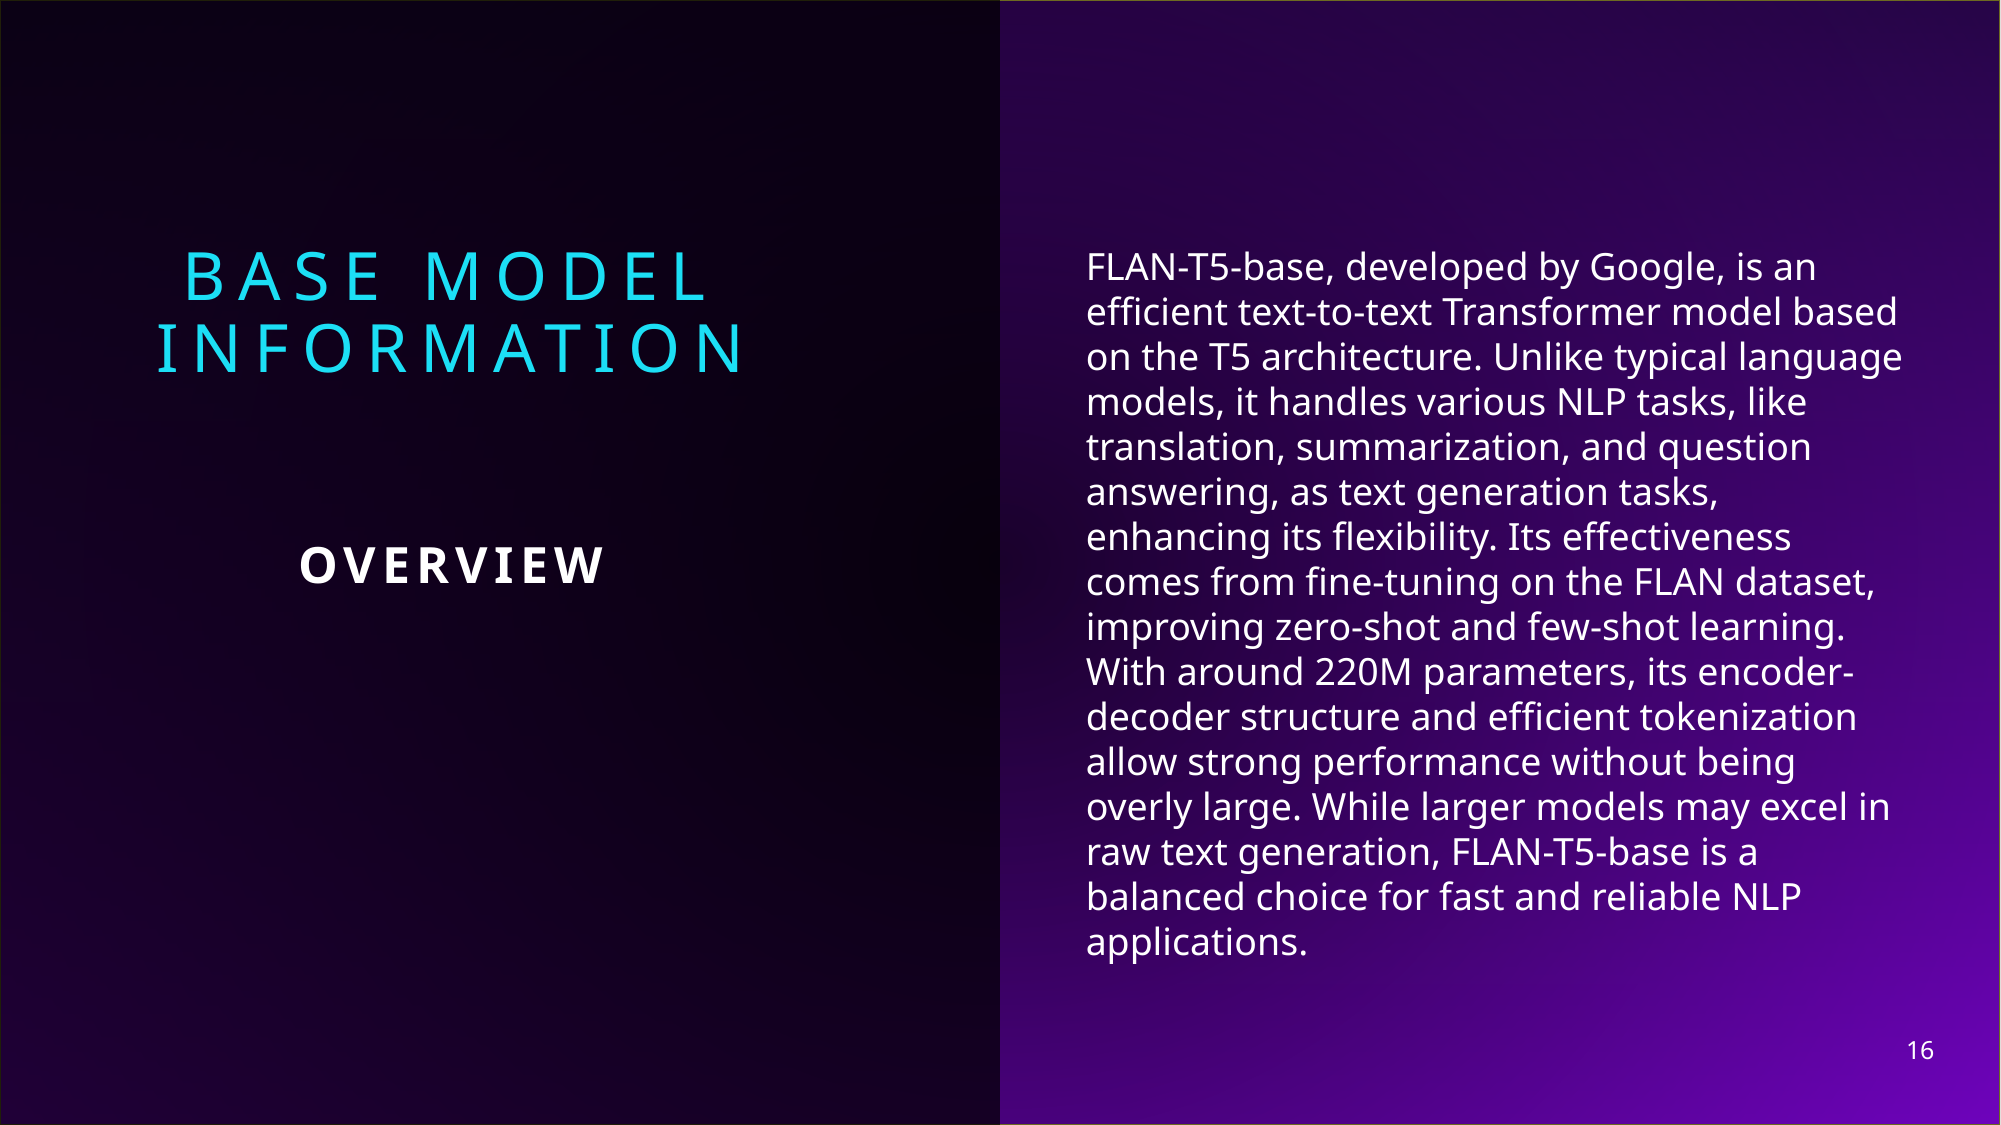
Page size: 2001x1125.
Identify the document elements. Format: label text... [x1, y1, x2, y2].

text_box FLAN-T5-base, developed by Google, is an efficient text-to-text Transformer model based on the T5 architecture. Unlike typical language models, it handles various NLP tasks, like translation, summarization, and question answering, as text generation tasks, enhancing its flexibility. Its effectiveness comes from fine-tuning on the FLAN dataset, improving zero-shot and few-shot learning. With around 220M parameters, its encoder-decoder structure and efficient tokenization allow strong performance without being overly large. While larger models may excel in raw text generation, FLAN-T5-base is a balanced choice for fast and reliable NLP applications. [1071, 235, 1927, 971]
slide_number 16 [1499, 1021, 1950, 1082]
title Overview [113, 521, 788, 602]
subtitle Base Model Information [113, 235, 788, 401]
